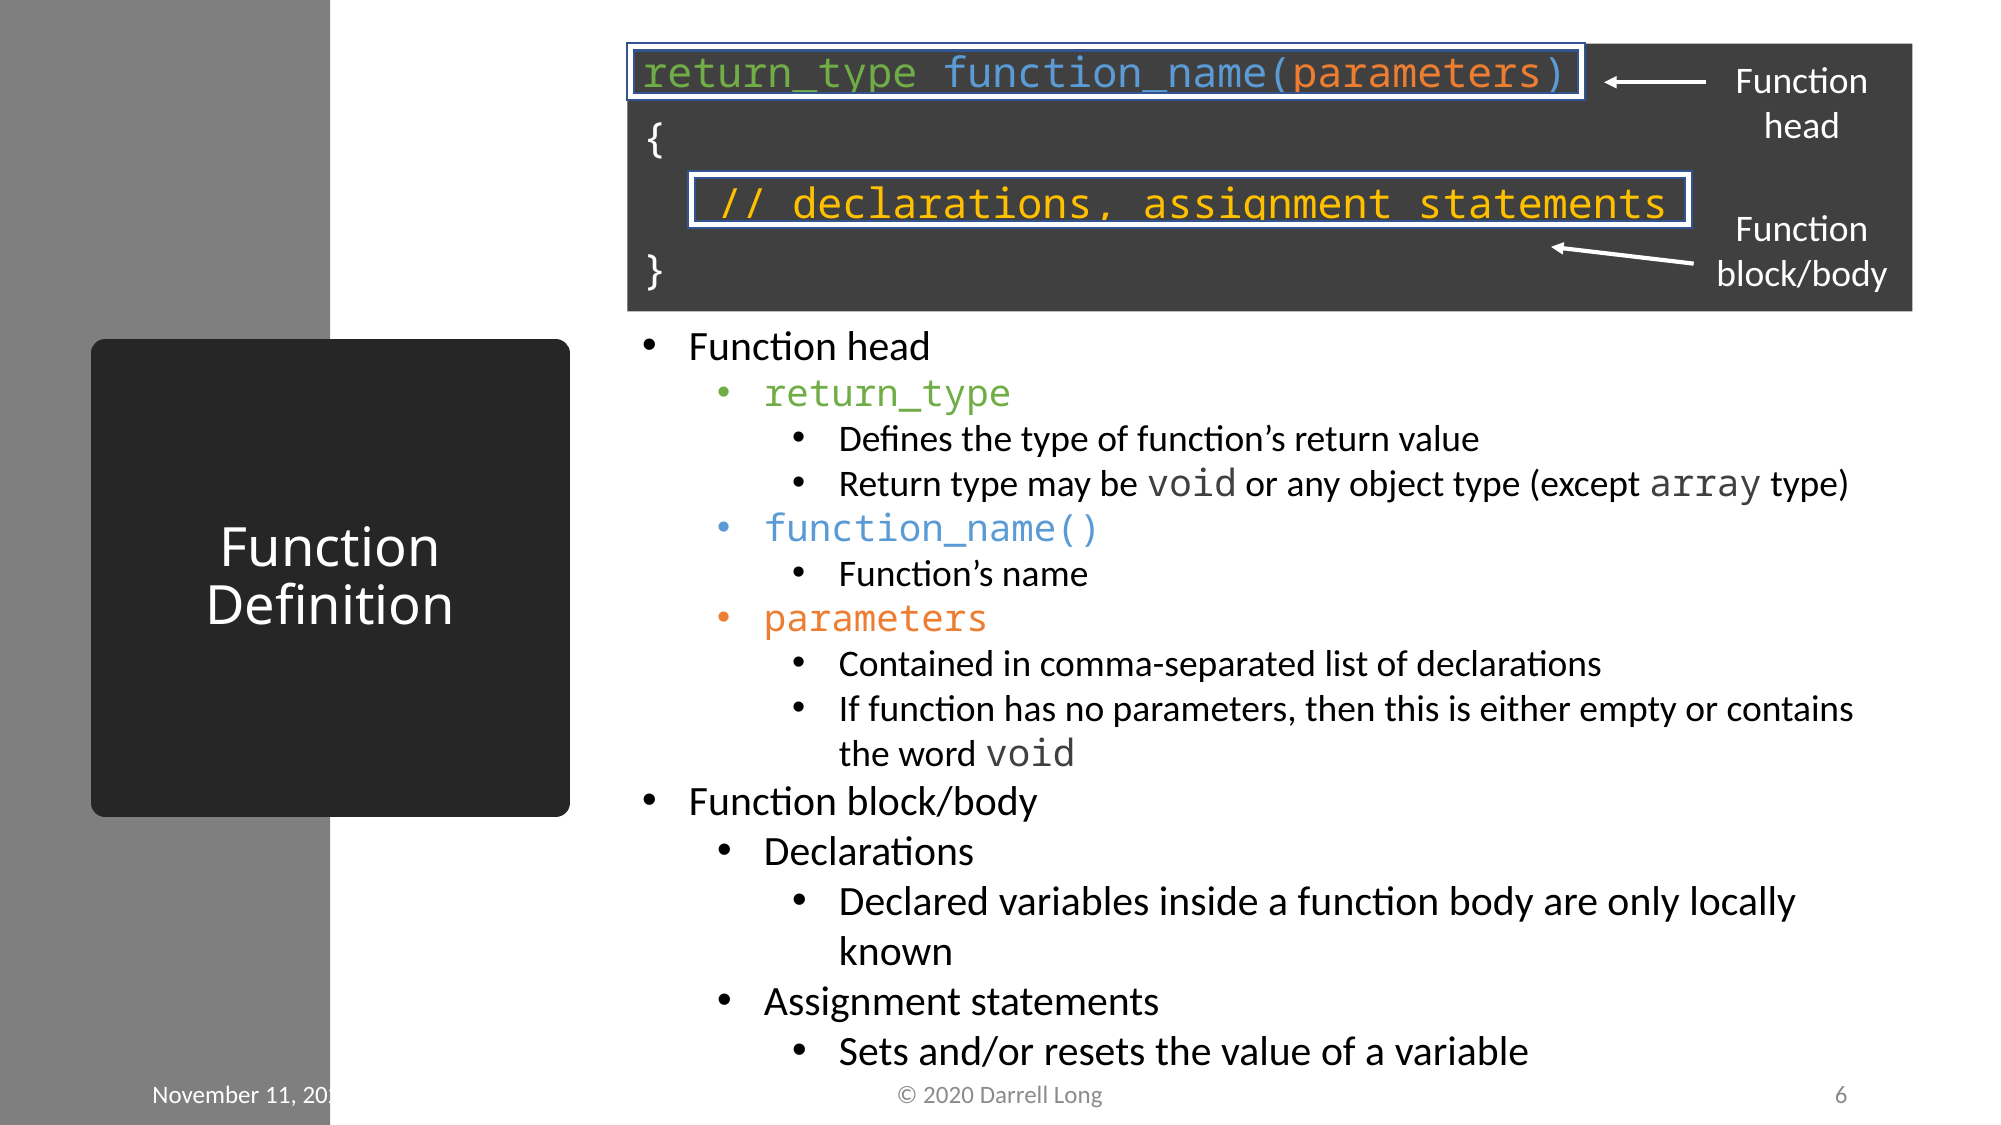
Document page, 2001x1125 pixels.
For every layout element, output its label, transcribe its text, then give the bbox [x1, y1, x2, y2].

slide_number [137, 1063, 588, 1124]
slide_number 6 [1412, 1063, 1863, 1124]
text_box Function block/body [1691, 196, 1913, 302]
title Function Definition [105, 353, 556, 804]
text_box Function head return_type Defines the type of function’s return value Return type may be void or any object type (except array type) function_name() Function’s name parameters Contained in comma-separated list of declarations If function has no parameters, then this is either empty or contains the word void Function block/body Declarations Declared variables inside a function body are only locally known Assignment statements Sets and/or resets the value of a variable [627, 311, 1913, 1082]
text_box [0, 0, 331, 1125]
text_box [626, 42, 1586, 101]
text_box Function head [1691, 48, 1913, 154]
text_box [1550, 246, 1694, 264]
list return_type function_name(parameters) { // declarations, assignment statements } [627, 43, 1913, 311]
text_box [687, 170, 1693, 229]
footer © 2020 Darrell Long [662, 1063, 1338, 1124]
